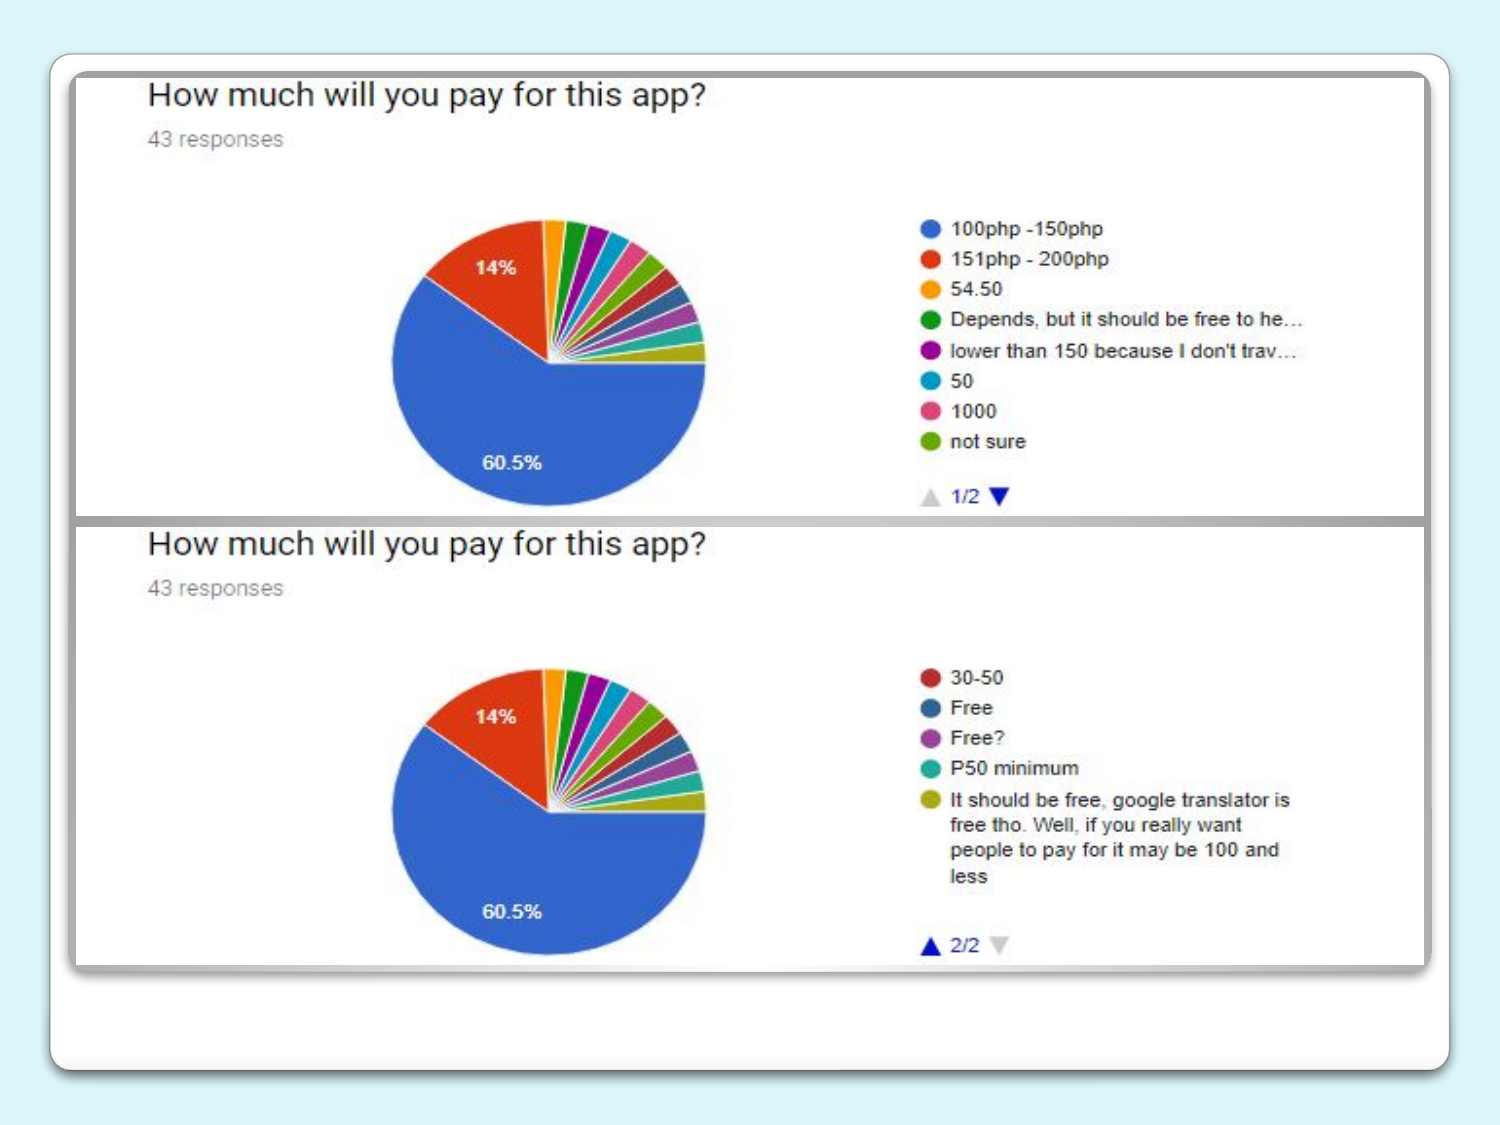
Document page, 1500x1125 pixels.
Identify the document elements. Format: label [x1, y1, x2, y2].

picture [76, 77, 1424, 516]
picture [76, 526, 1424, 965]
